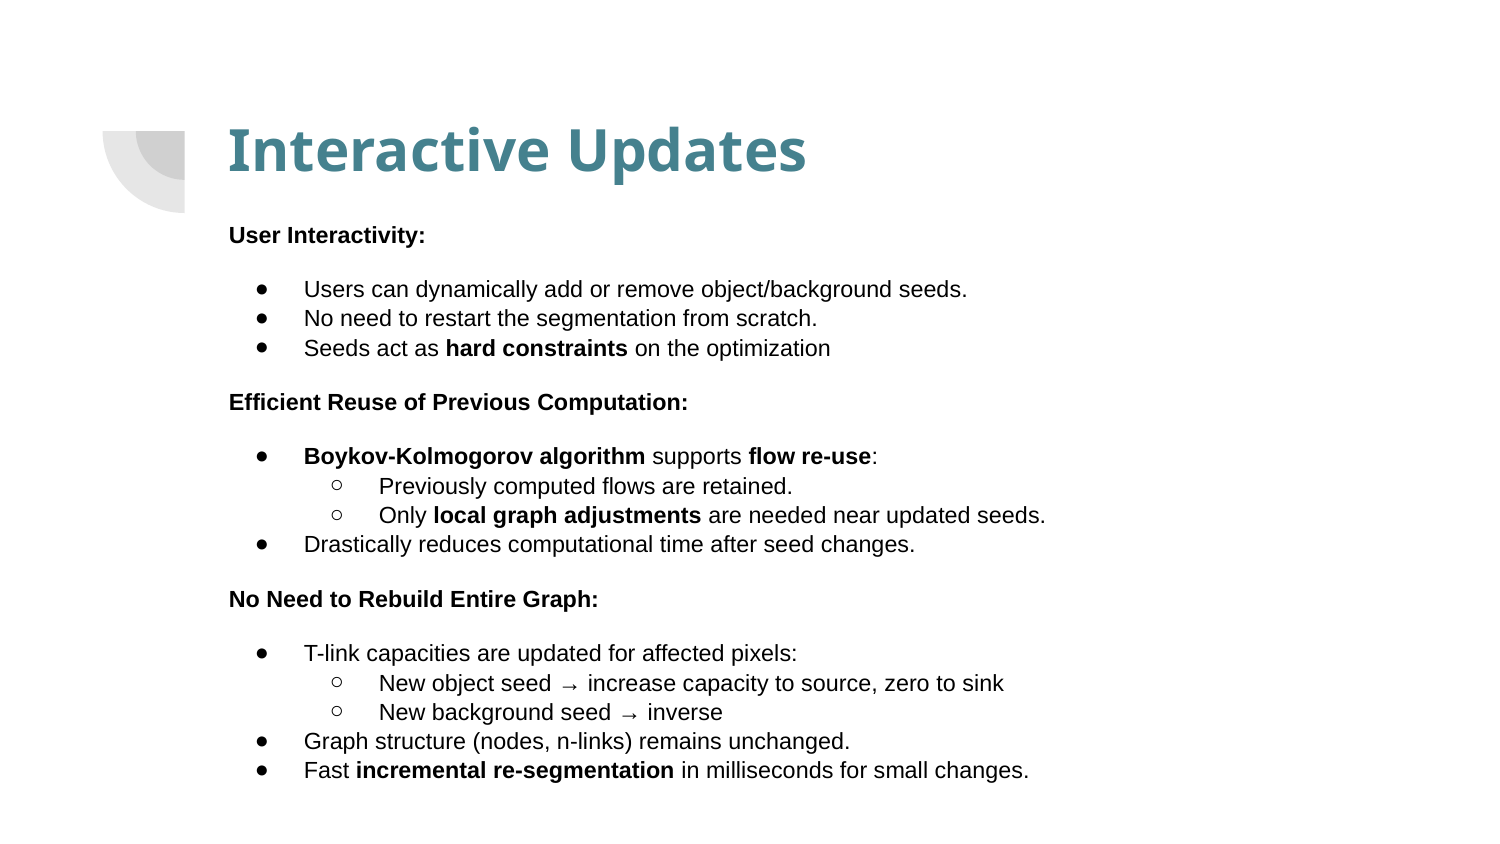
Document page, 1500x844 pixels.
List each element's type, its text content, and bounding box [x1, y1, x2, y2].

title Interactive Updates [213, 98, 1368, 203]
list User Interactivity: Users can dynamically add or remove object/background seeds. No need to restart the segmentation from scratch. Seeds act as hard constraints on the optimization Efficient Reuse of Previous Computation: Boykov-Kolmogorov algorithm supports flow re-use: Previously computed flows are retained. Only local graph adjustments are needed near updated seeds. Drastically reduces computational time after seed changes. No Need to Rebuild Entire Graph: T-link capacities are updated for affected pixels: New object seed → increase capacity to source, zero to sink New background seed → inverse Graph structure (nodes, n-links) remains unchanged. Fast incremental re-segmentation in milliseconds for small changes. [213, 203, 1368, 844]
